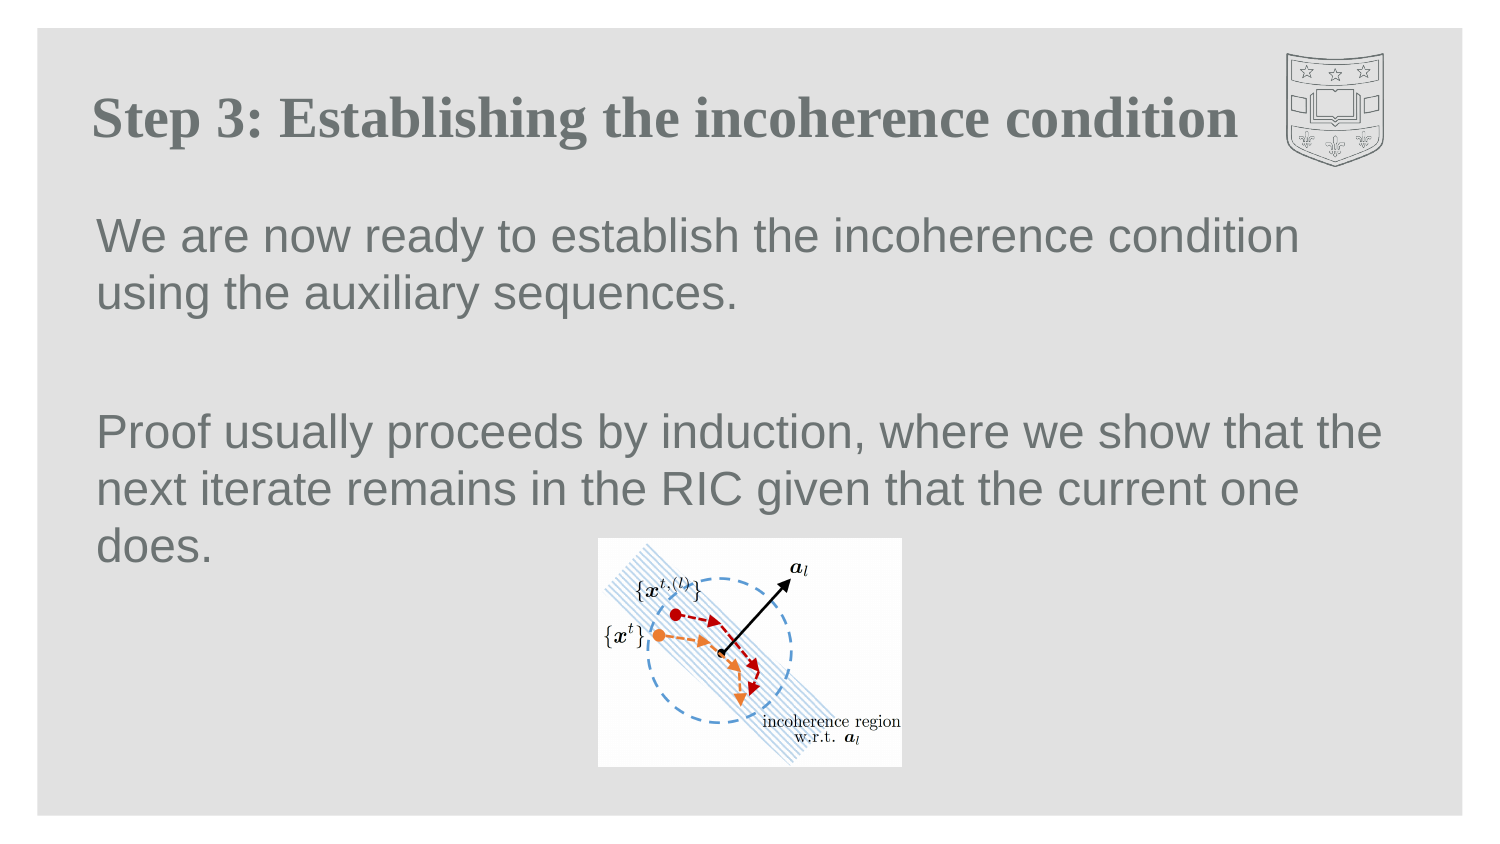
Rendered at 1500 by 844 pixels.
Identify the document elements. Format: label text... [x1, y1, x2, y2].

picture [598, 537, 902, 768]
title Step 3: Establishing the incoherence condition [76, 53, 1264, 175]
list We are now ready to establish the incoherence condition using the auxiliary sequences. Proof usually proceeds by induction, where we show that the next iterate remains in the RIC given that the current one does. [81, 196, 1417, 785]
picture [1286, 53, 1384, 167]
